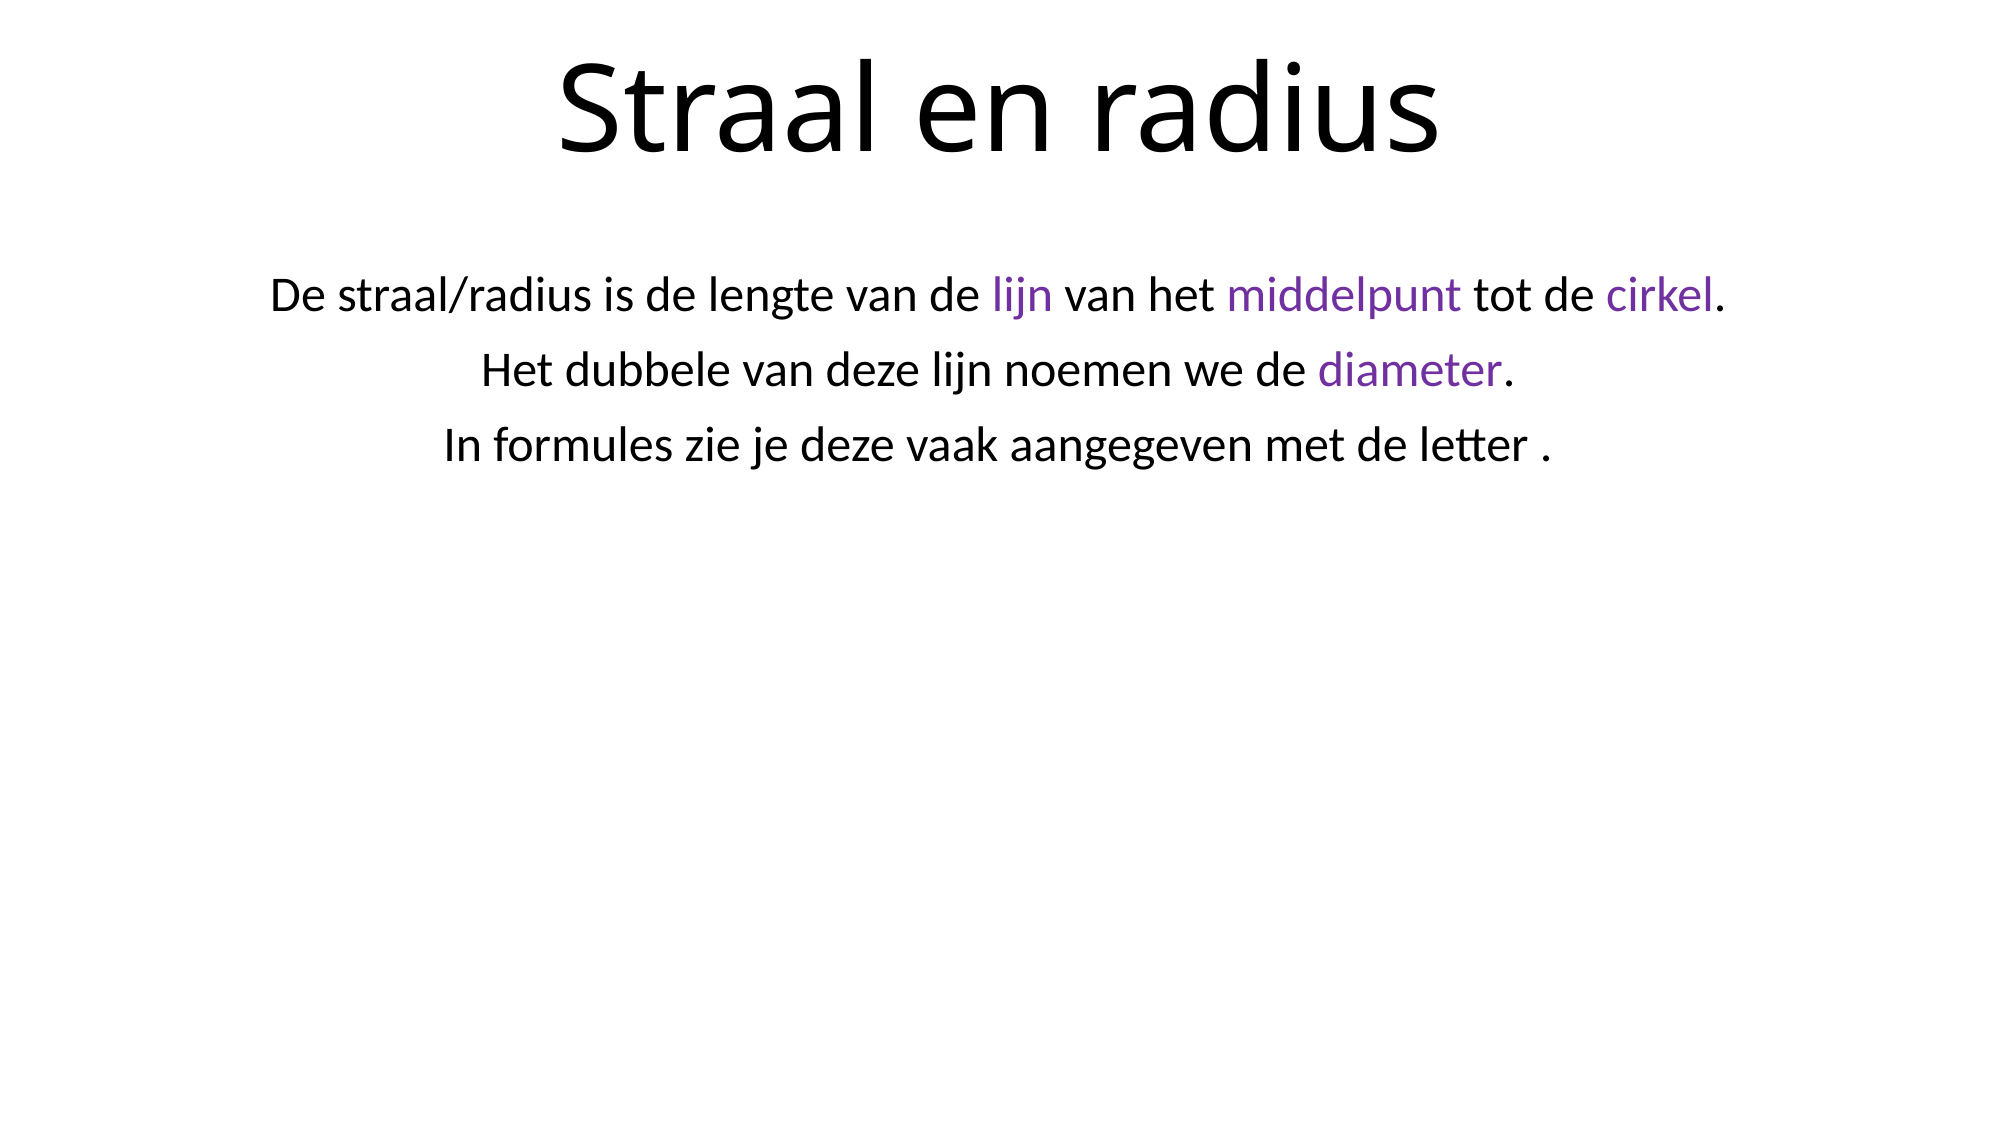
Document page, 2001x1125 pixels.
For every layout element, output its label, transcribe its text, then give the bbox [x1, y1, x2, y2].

title Straal en radius [249, 38, 1750, 186]
